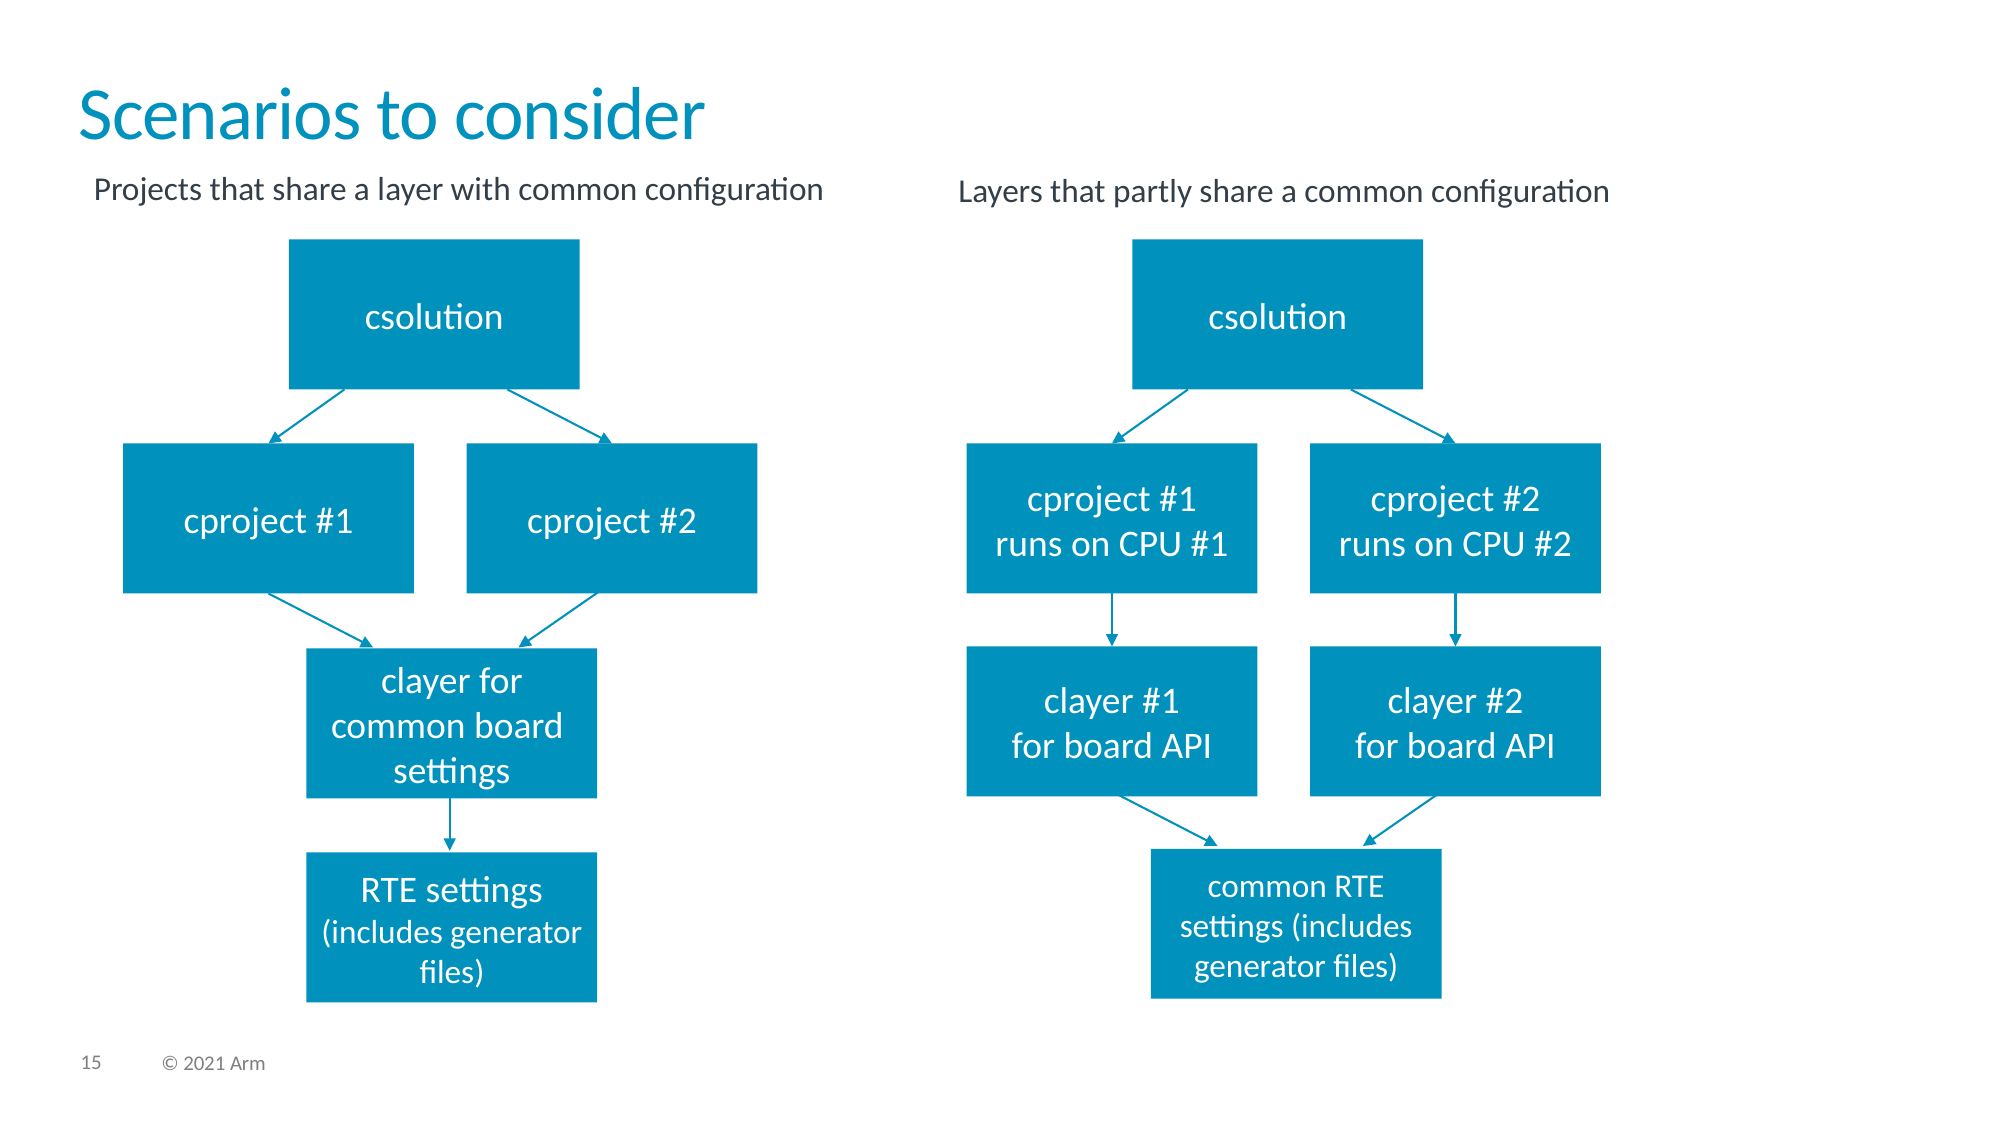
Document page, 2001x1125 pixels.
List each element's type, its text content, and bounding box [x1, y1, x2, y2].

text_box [518, 585, 608, 648]
title Scenarios to consider [78, 78, 1922, 186]
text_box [268, 593, 374, 648]
text_box common RTE settings (includes generator files) [1150, 848, 1443, 1000]
text_box clayer for common board settings [305, 647, 598, 799]
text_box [1350, 389, 1456, 444]
text_box cproject #2 runs on CPU #2 [1309, 442, 1602, 594]
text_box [507, 389, 612, 444]
text_box Projects that share a layer with common configuration [93, 171, 889, 208]
text_box cproject #2 [466, 442, 758, 594]
text_box csolution [288, 238, 581, 390]
text_box csolution [1131, 238, 1424, 390]
text_box RTE settings (includes generator files) [305, 851, 598, 1003]
text_box clayer #2 for board API [1309, 645, 1602, 797]
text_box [1112, 791, 1218, 846]
text_box cproject #1 [122, 442, 415, 594]
text_box Layers that partly share a common configuration [958, 173, 1644, 210]
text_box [1111, 389, 1188, 444]
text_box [1362, 784, 1452, 847]
text_box cproject #1 runs on CPU #1 [966, 442, 1258, 594]
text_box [268, 389, 345, 444]
text_box clayer #1 for board API [966, 645, 1258, 797]
